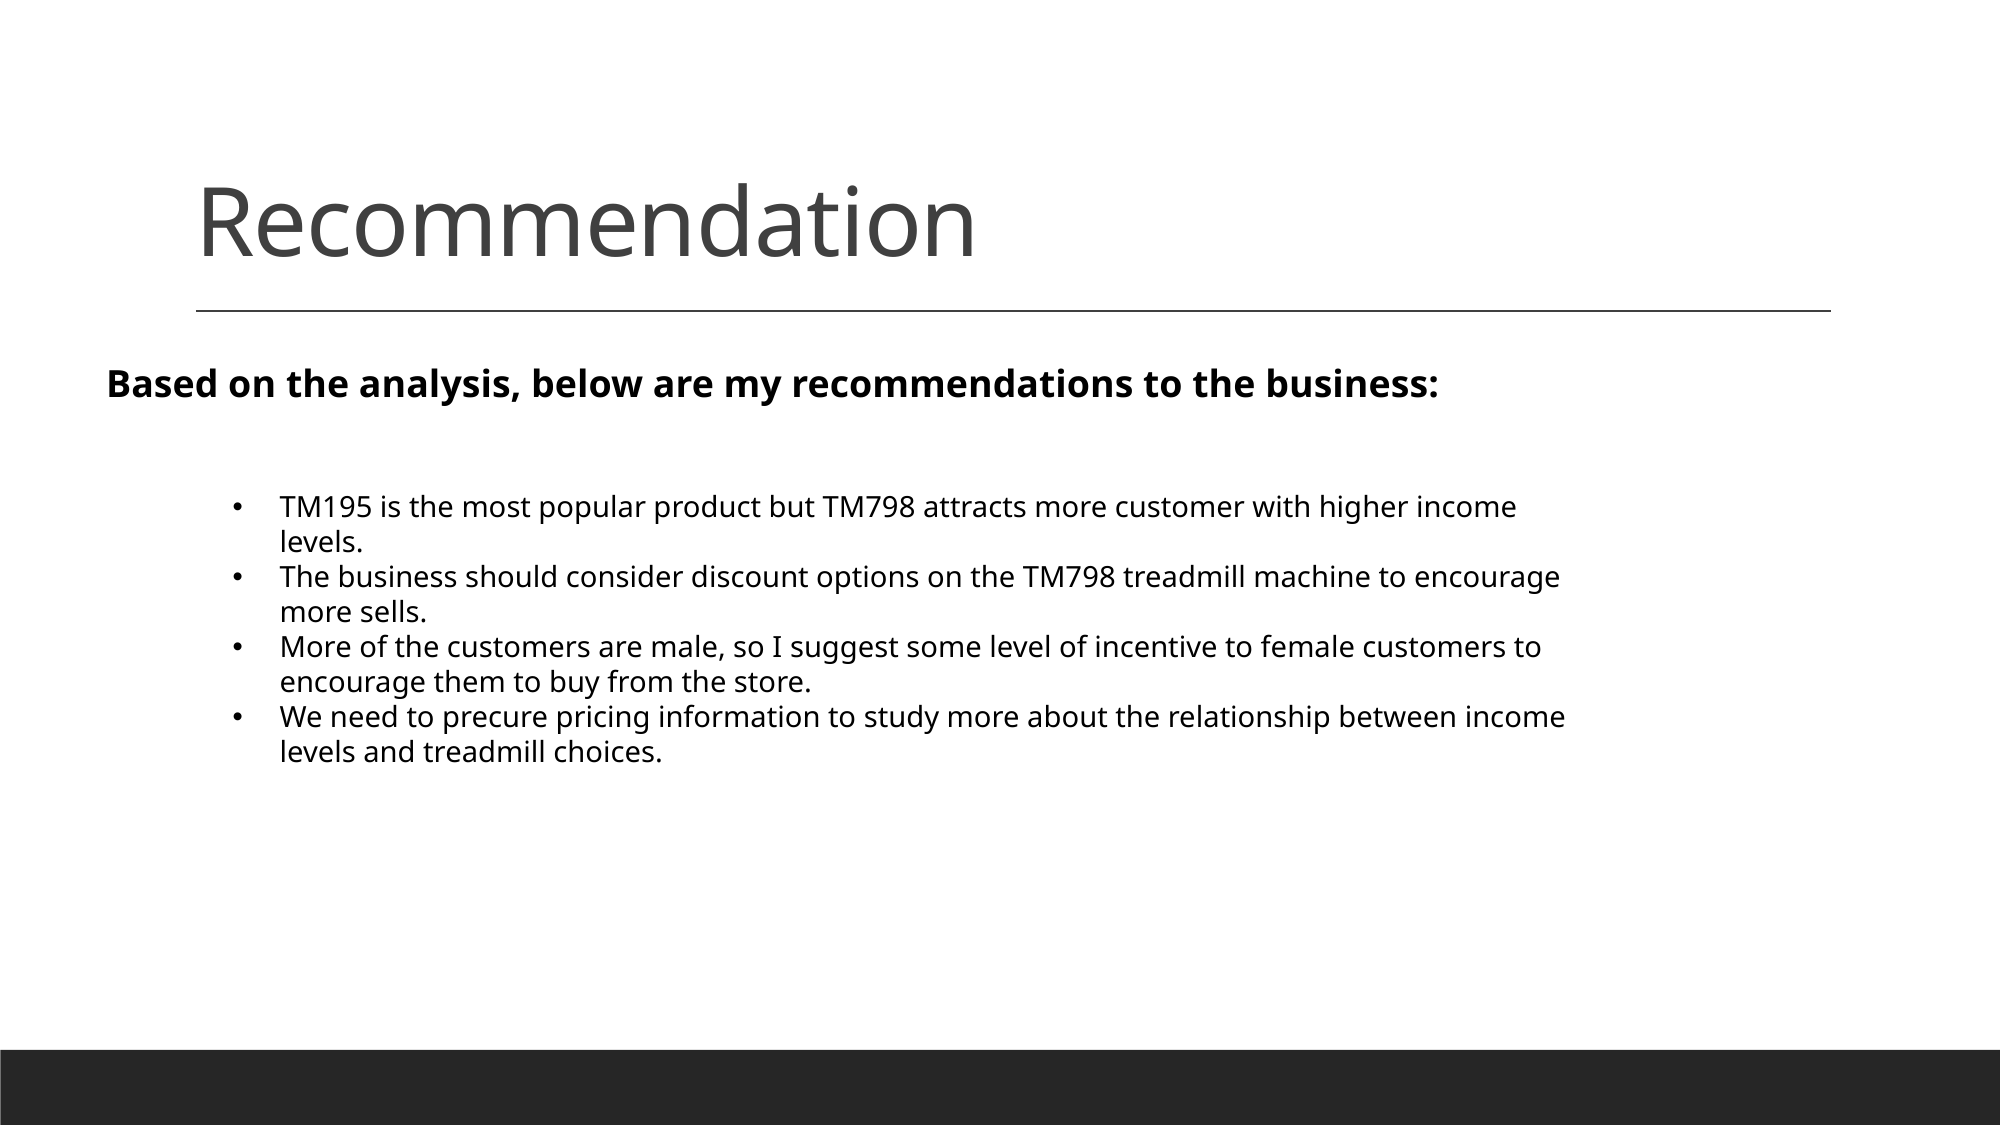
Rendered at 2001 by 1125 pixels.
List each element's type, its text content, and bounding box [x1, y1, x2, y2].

text_box TM195 is the most popular product but TM798 attracts more customer with higher income levels. The business should consider discount options on the TM798 treadmill machine to encourage more sells. More of the customers are male, so I suggest some level of incentive to female customers to encourage them to buy from the store. We need to precure pricing information to study more about the relationship between income levels and treadmill choices. [217, 481, 1623, 846]
text_box Based on the analysis, below are my recommendations to the business: [91, 352, 1456, 413]
title Recommendation [180, 47, 1830, 285]
